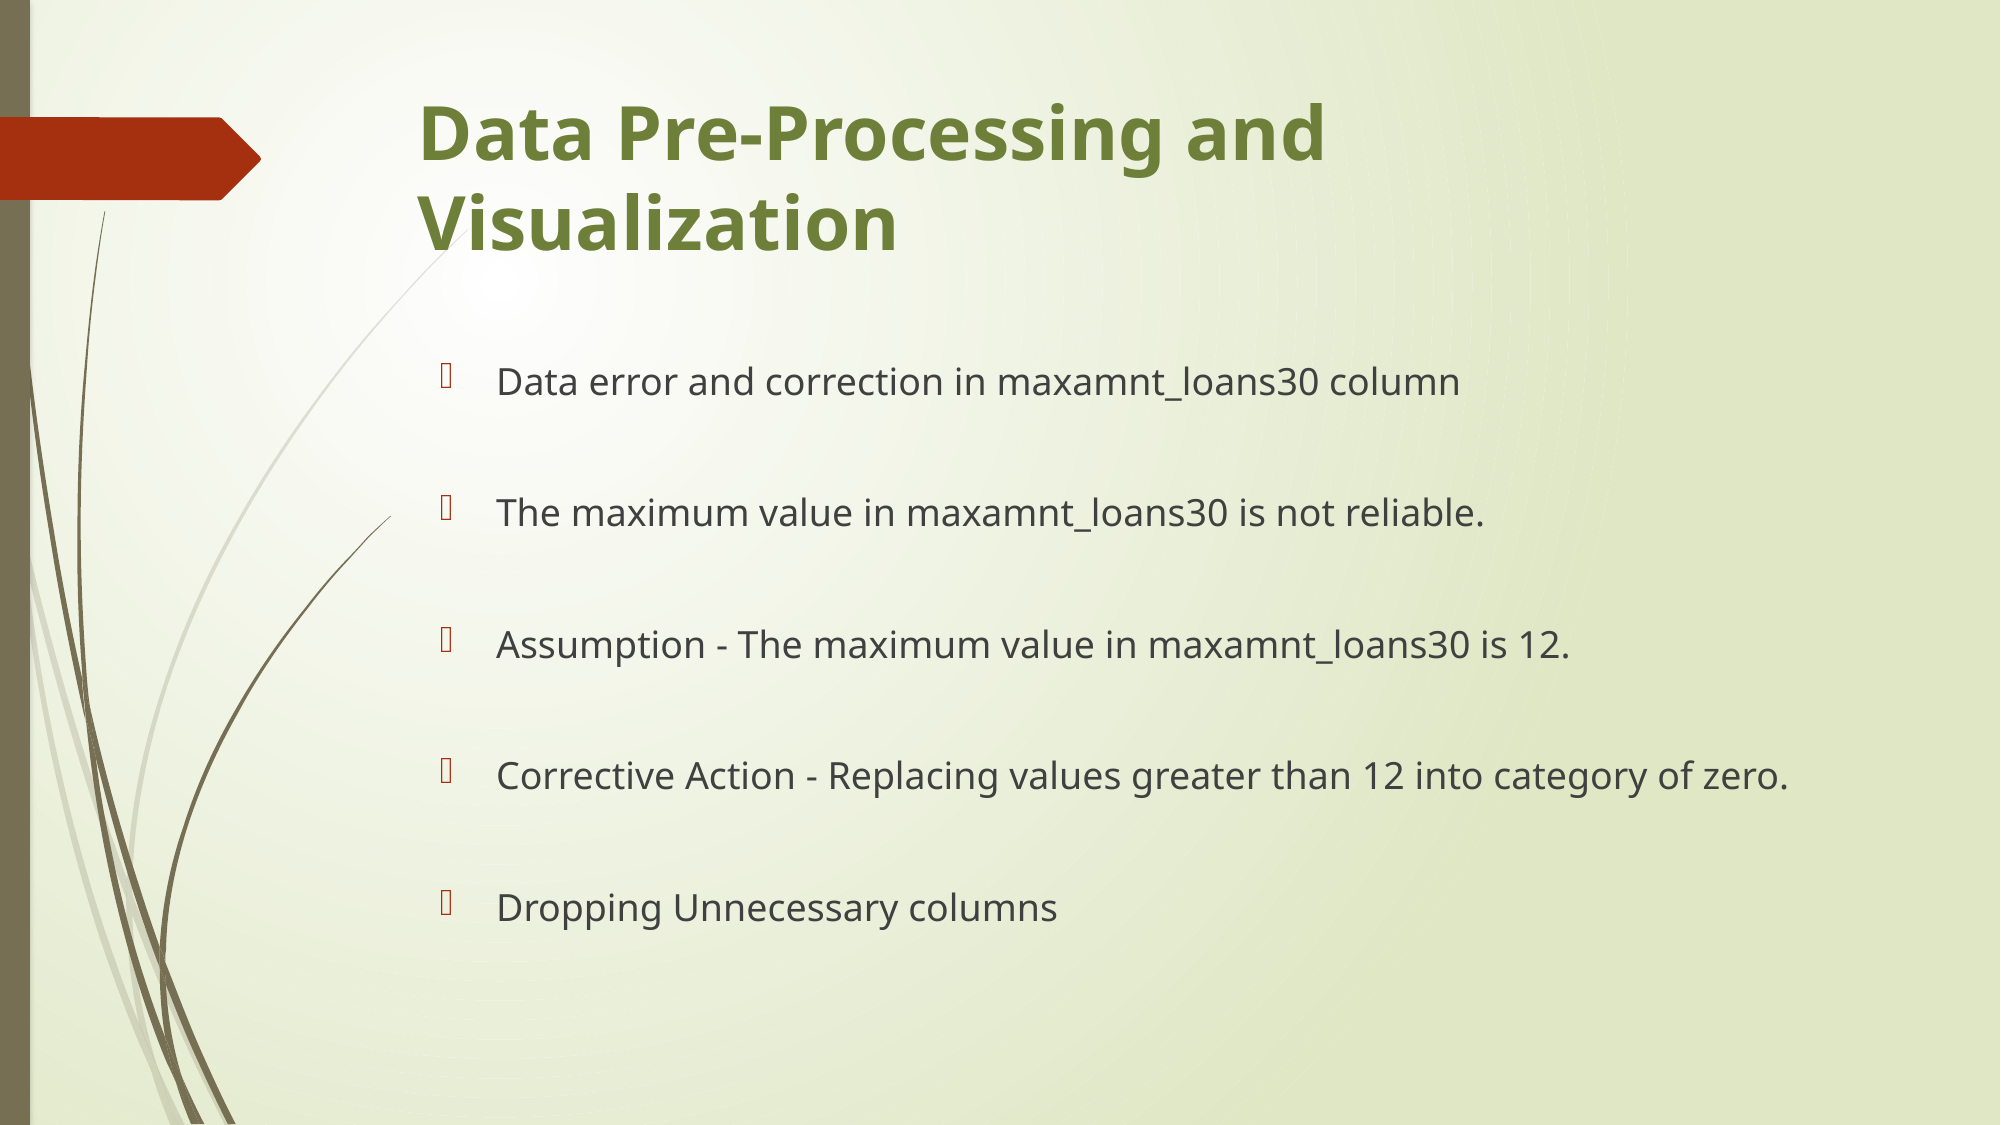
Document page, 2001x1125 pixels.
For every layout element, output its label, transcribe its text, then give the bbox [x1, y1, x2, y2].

title Data Pre-Processing and Visualization [402, 78, 1595, 276]
list Data error and correction in maxamnt_loans30 column The maximum value in maxamnt_loans30 is not reliable. Assumption - The maximum value in maxamnt_loans30 is 12. Corrective Action - Replacing values greater than 12 into category of zero. Dropping Unnecessary columns [424, 350, 1888, 1041]
